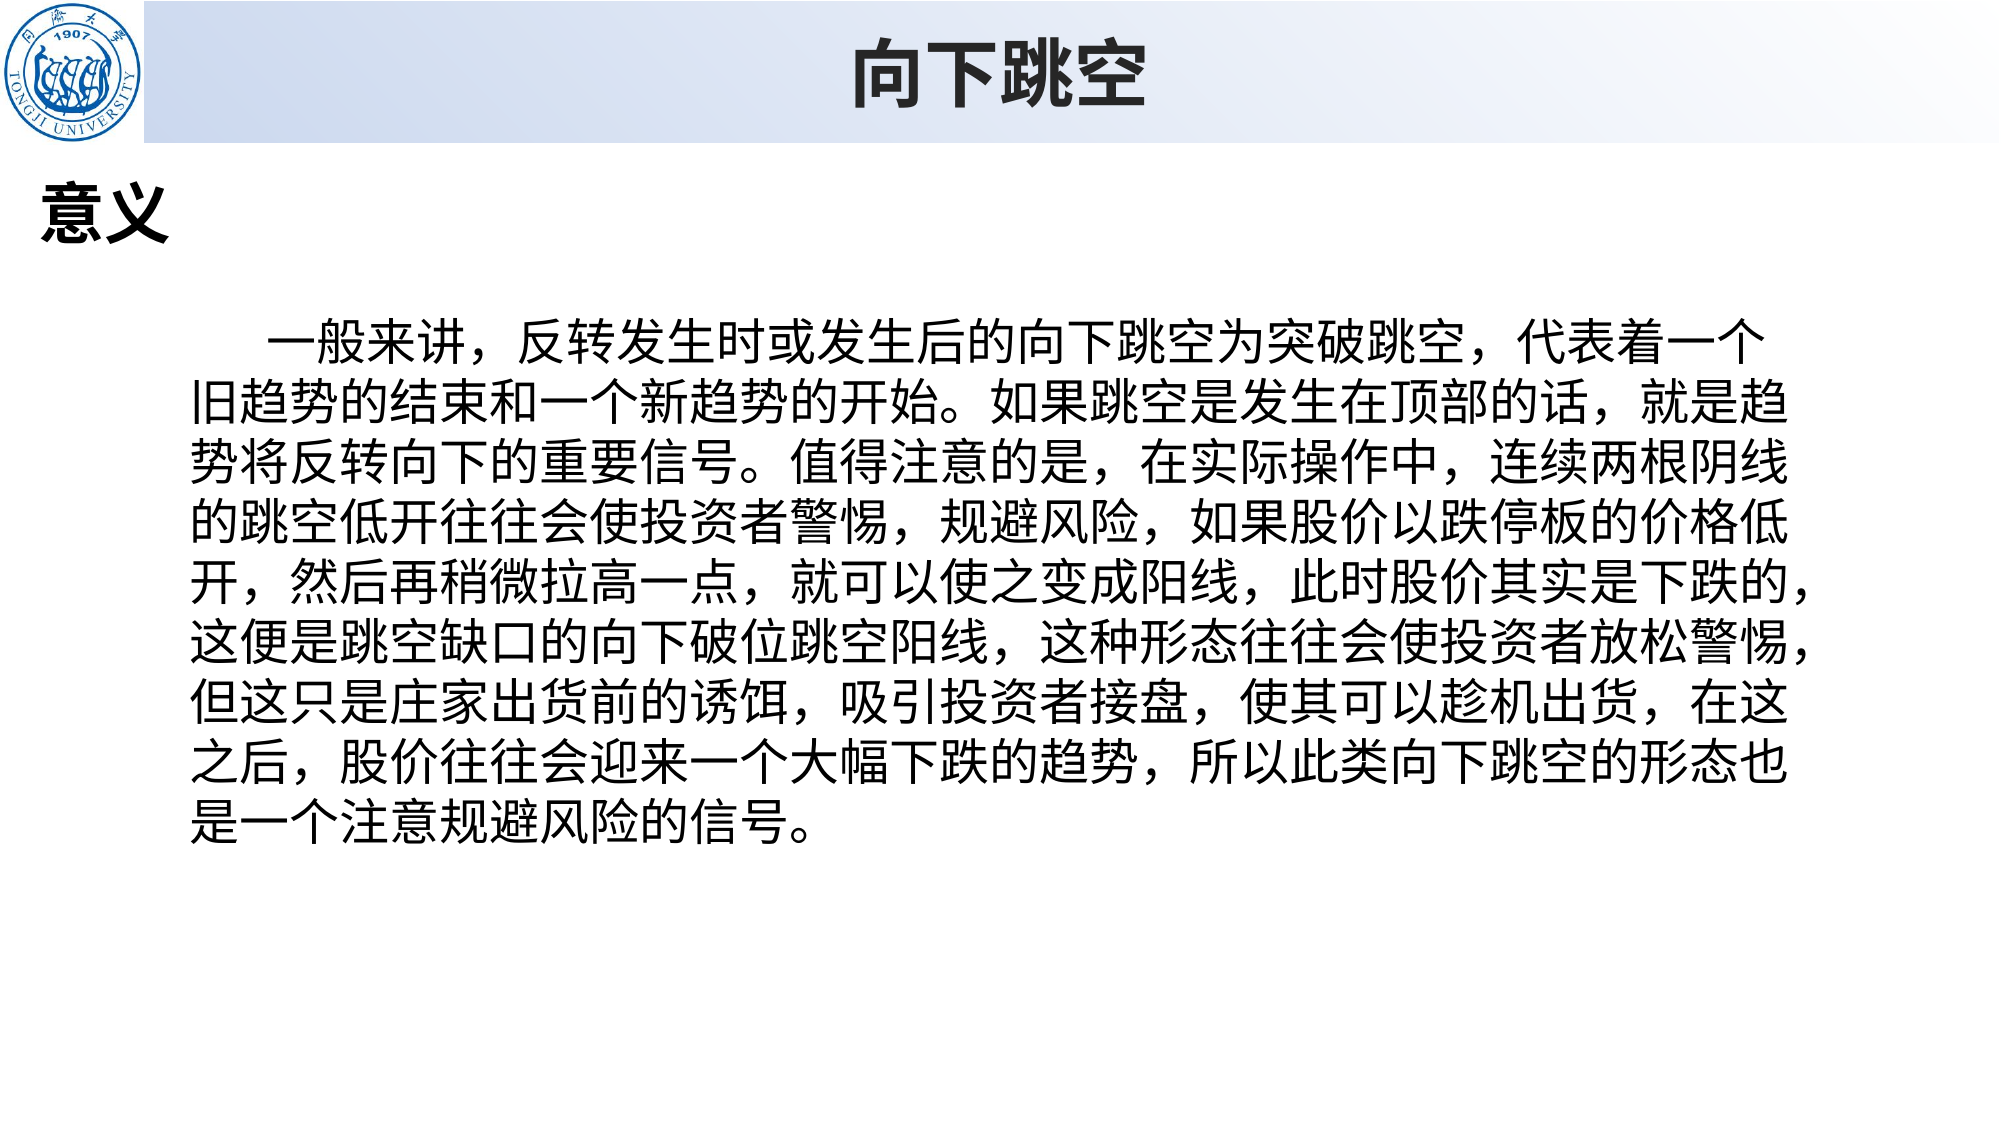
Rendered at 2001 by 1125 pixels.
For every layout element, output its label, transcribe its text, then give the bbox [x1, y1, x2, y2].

text_box 意义 [22, 164, 187, 260]
text_box 向下跳空 [834, 18, 1165, 124]
text_box [144, 0, 2000, 145]
picture [0, 0, 144, 145]
text_box 一般来讲，反转发生时或发生后的向下跳空为突破跳空，代表着一个旧趋势的结束和一个新趋势的开始。如果跳空是发生在顶部的话，就是趋势将反转向下的重要信号。值得注意的是，在实际操作中，连续两根阴线的跳空低开往往会使投资者警惕，规避风险，如果股价以跌停板的价格低开，然后再稍微拉高一点，就可以使之变成阳线，此时股价其实是下跌的，这便是跳空缺口的向下破位跳空阳线，这种形态往往会使投资者放松警惕，但这只是庄家出货前的诱饵，吸引投资者接盘，使其可以趁机出货，在这之后，股价往往会迎来一个大幅下跌的趋势，所以此类向下跳空的形态也是一个注意规避风险的信号。 [174, 303, 1825, 858]
